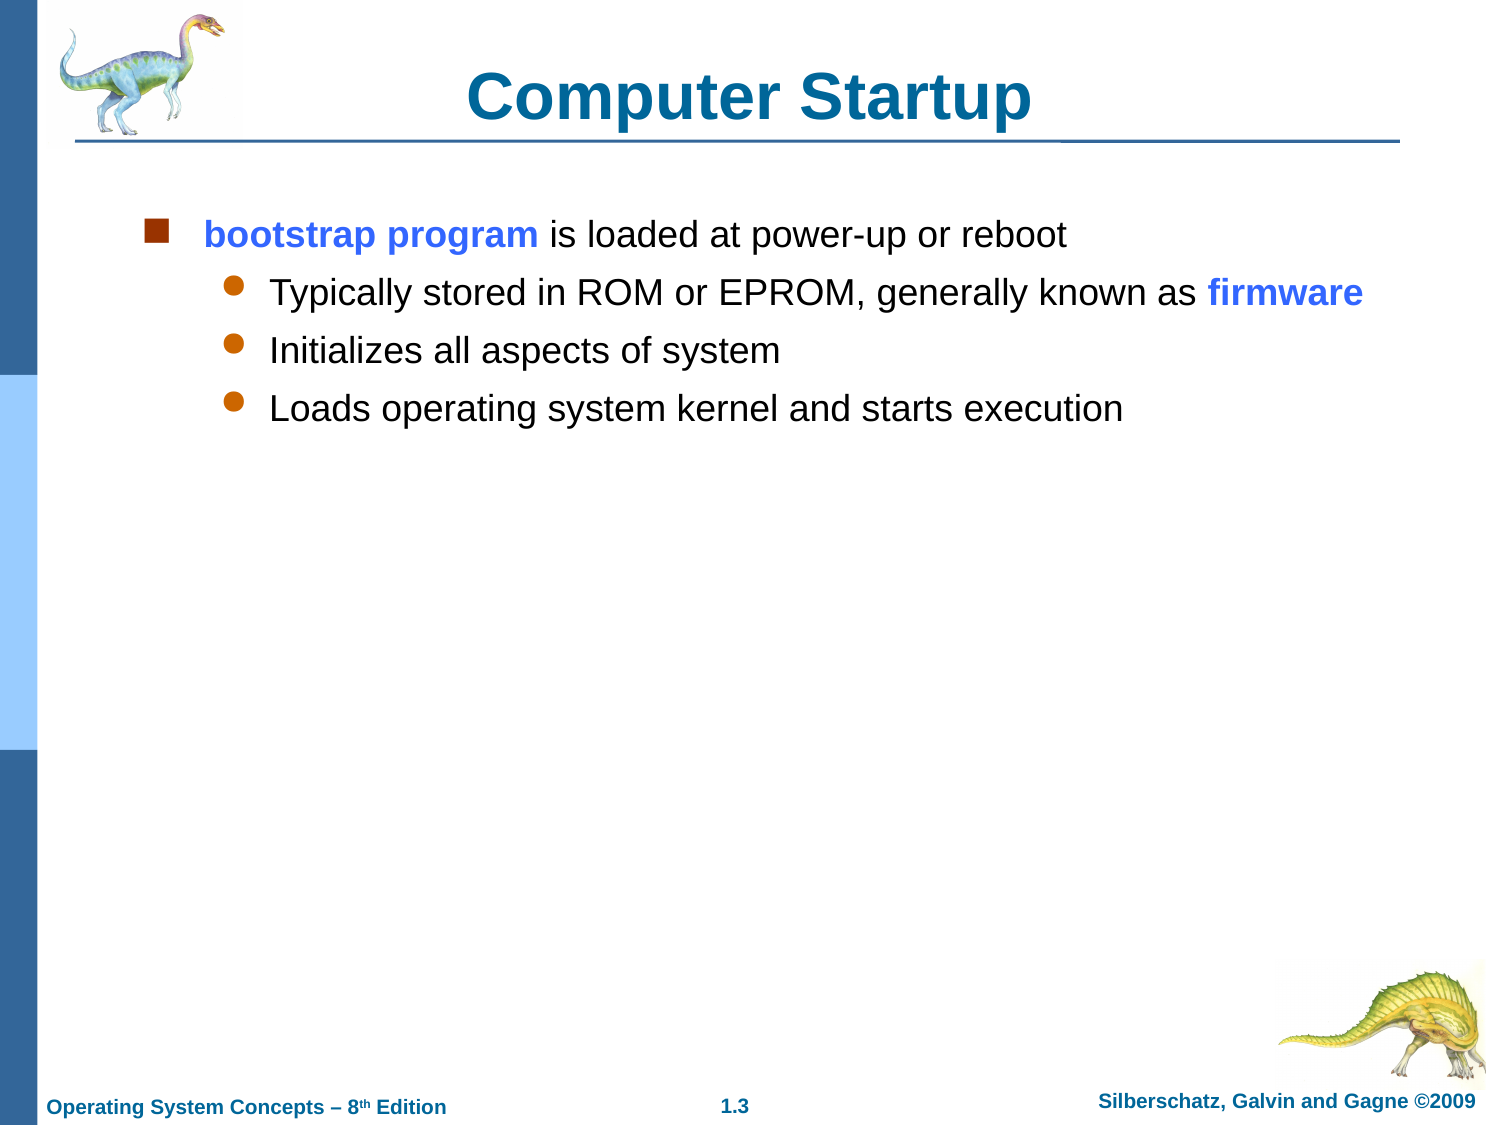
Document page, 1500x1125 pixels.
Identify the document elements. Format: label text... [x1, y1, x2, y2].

title Computer Startup [74, 45, 1426, 141]
picture [46, 0, 243, 149]
picture [1275, 959, 1486, 1090]
list bootstrap program is loaded at power-up or reboot Typically stored in ROM or EPROM, generally known as firmware Initializes all aspects of system Loads operating system kernel and starts execution [132, 202, 1483, 946]
